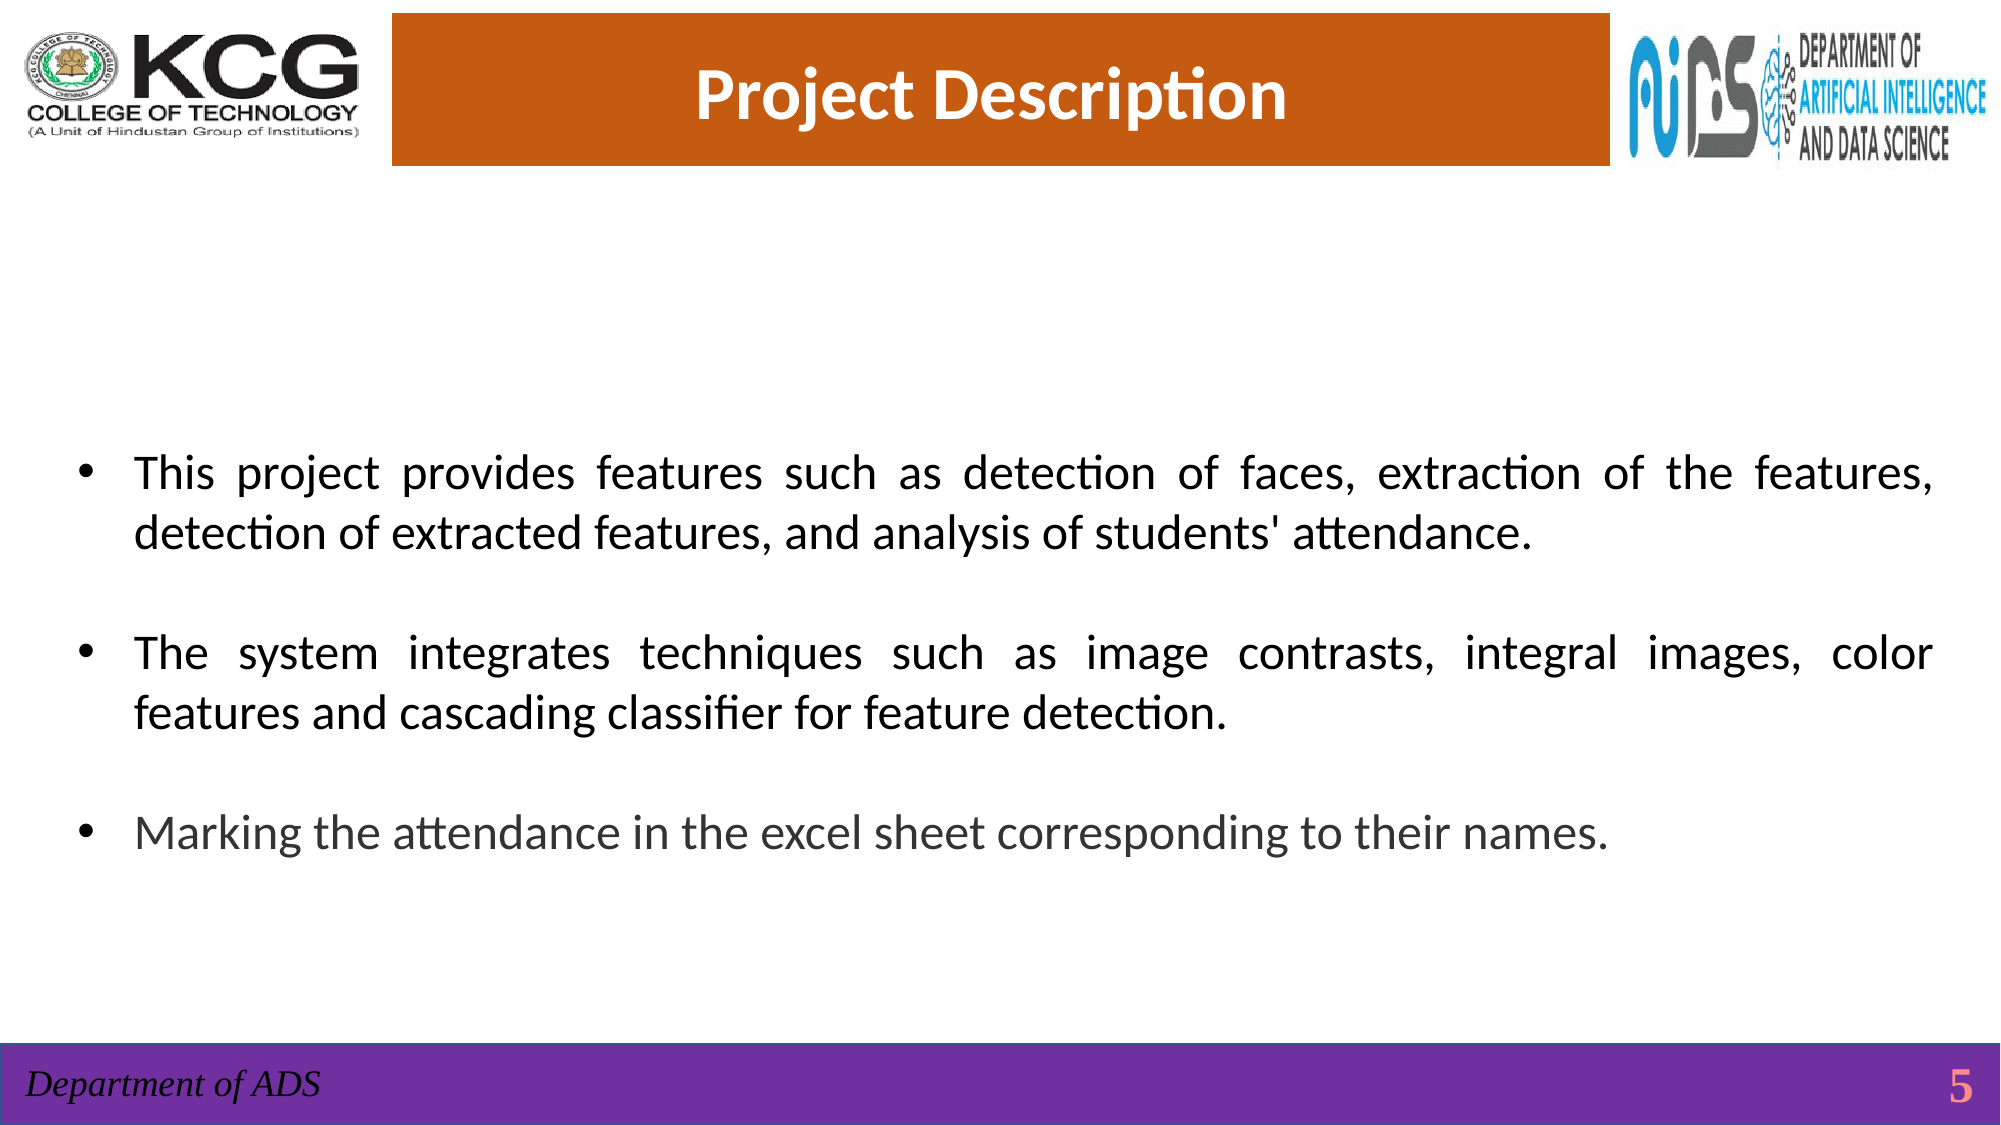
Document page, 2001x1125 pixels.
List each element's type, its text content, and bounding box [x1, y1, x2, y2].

text_box This project provides features such as detection of faces, extraction of the features, detection of extracted features, and analysis of students' attendance. The system integrates techniques such as image contrasts, integral images, color features and cascading classifier for feature detection. Marking the attendance in the excel sheet corresponding to their names. [62, 425, 1950, 914]
slide_number 5 [1538, 1053, 1989, 1113]
picture [1627, 24, 1988, 170]
text_box Project Description [391, 11, 1611, 168]
picture [0, 1, 384, 168]
